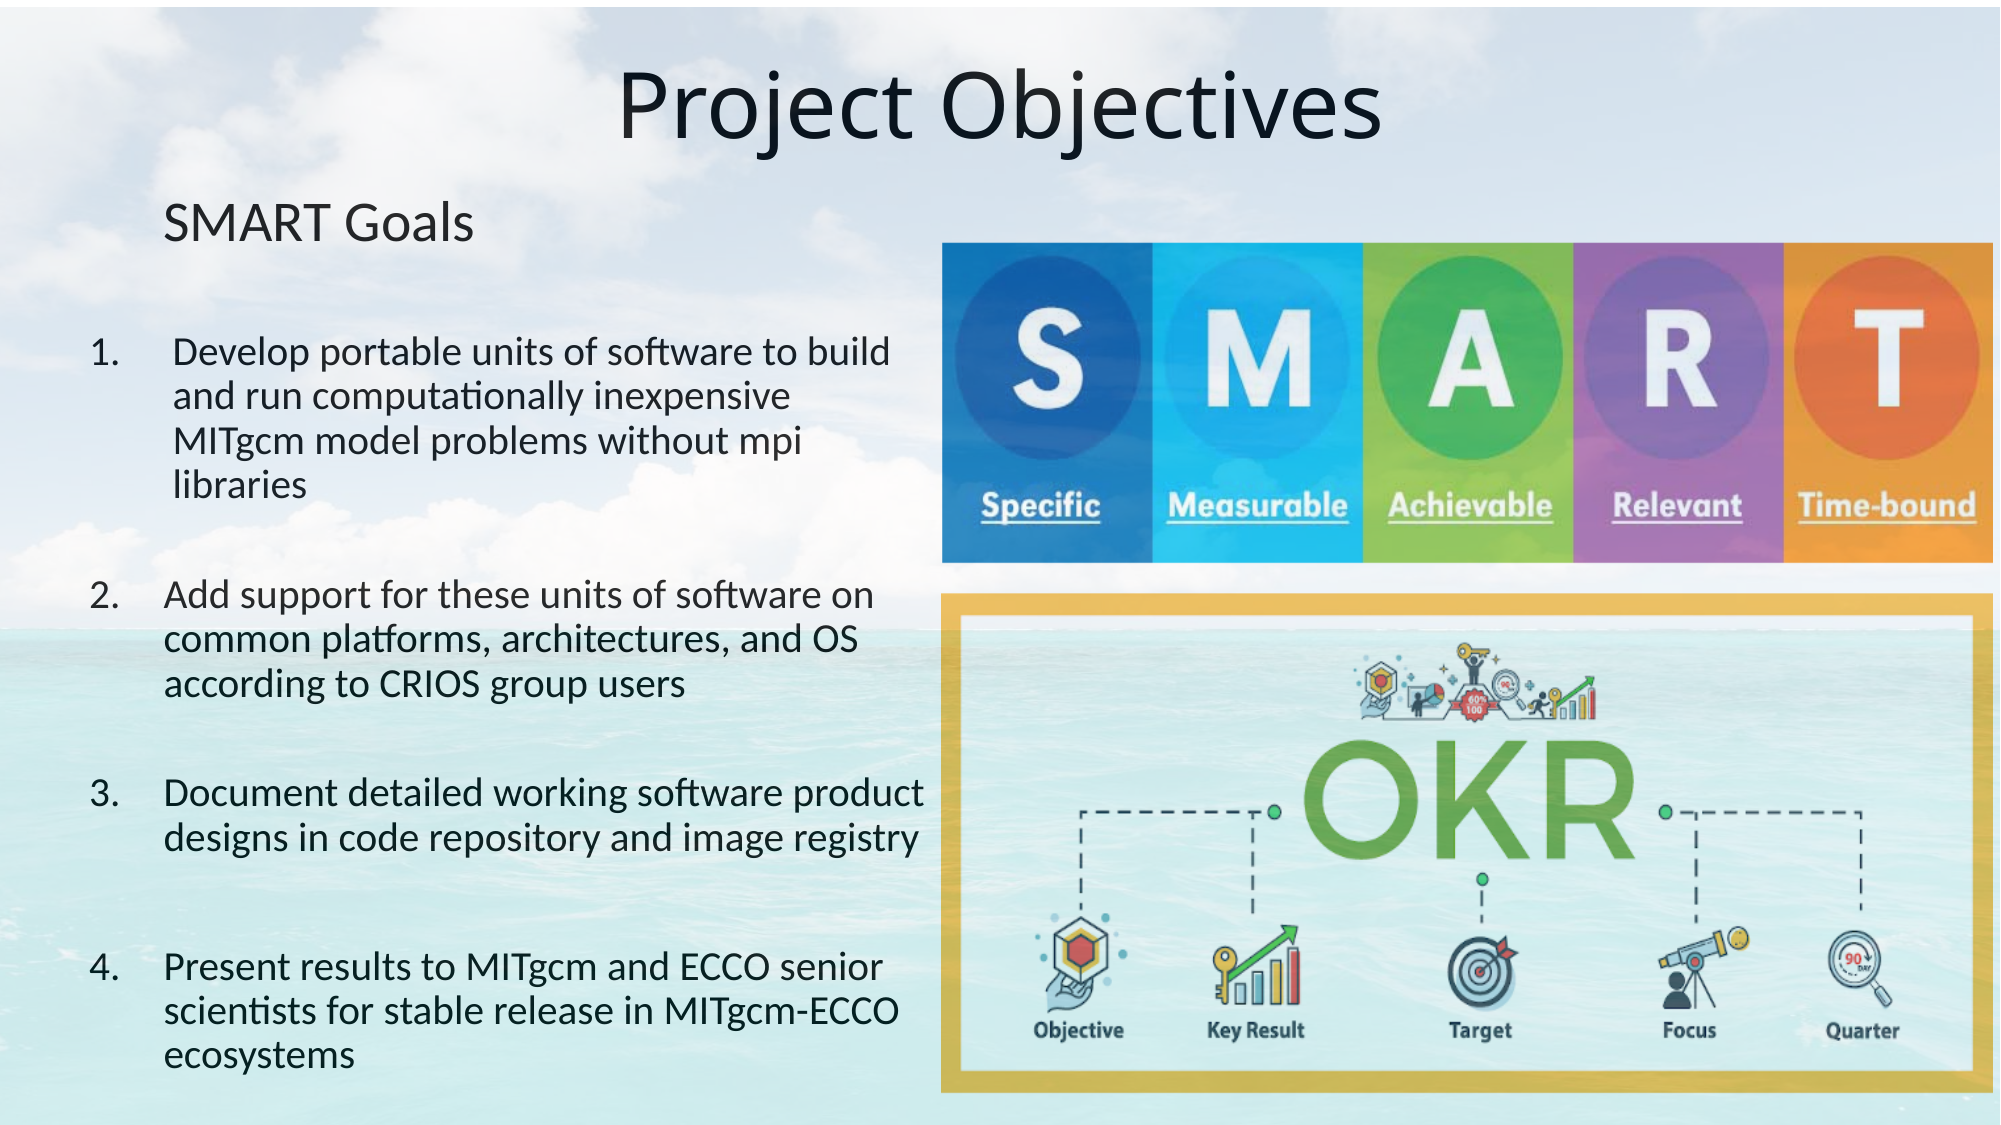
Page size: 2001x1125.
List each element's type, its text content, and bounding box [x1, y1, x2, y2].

picture [0, 7, 2000, 1125]
title Project Objectives [137, 0, 1863, 7]
